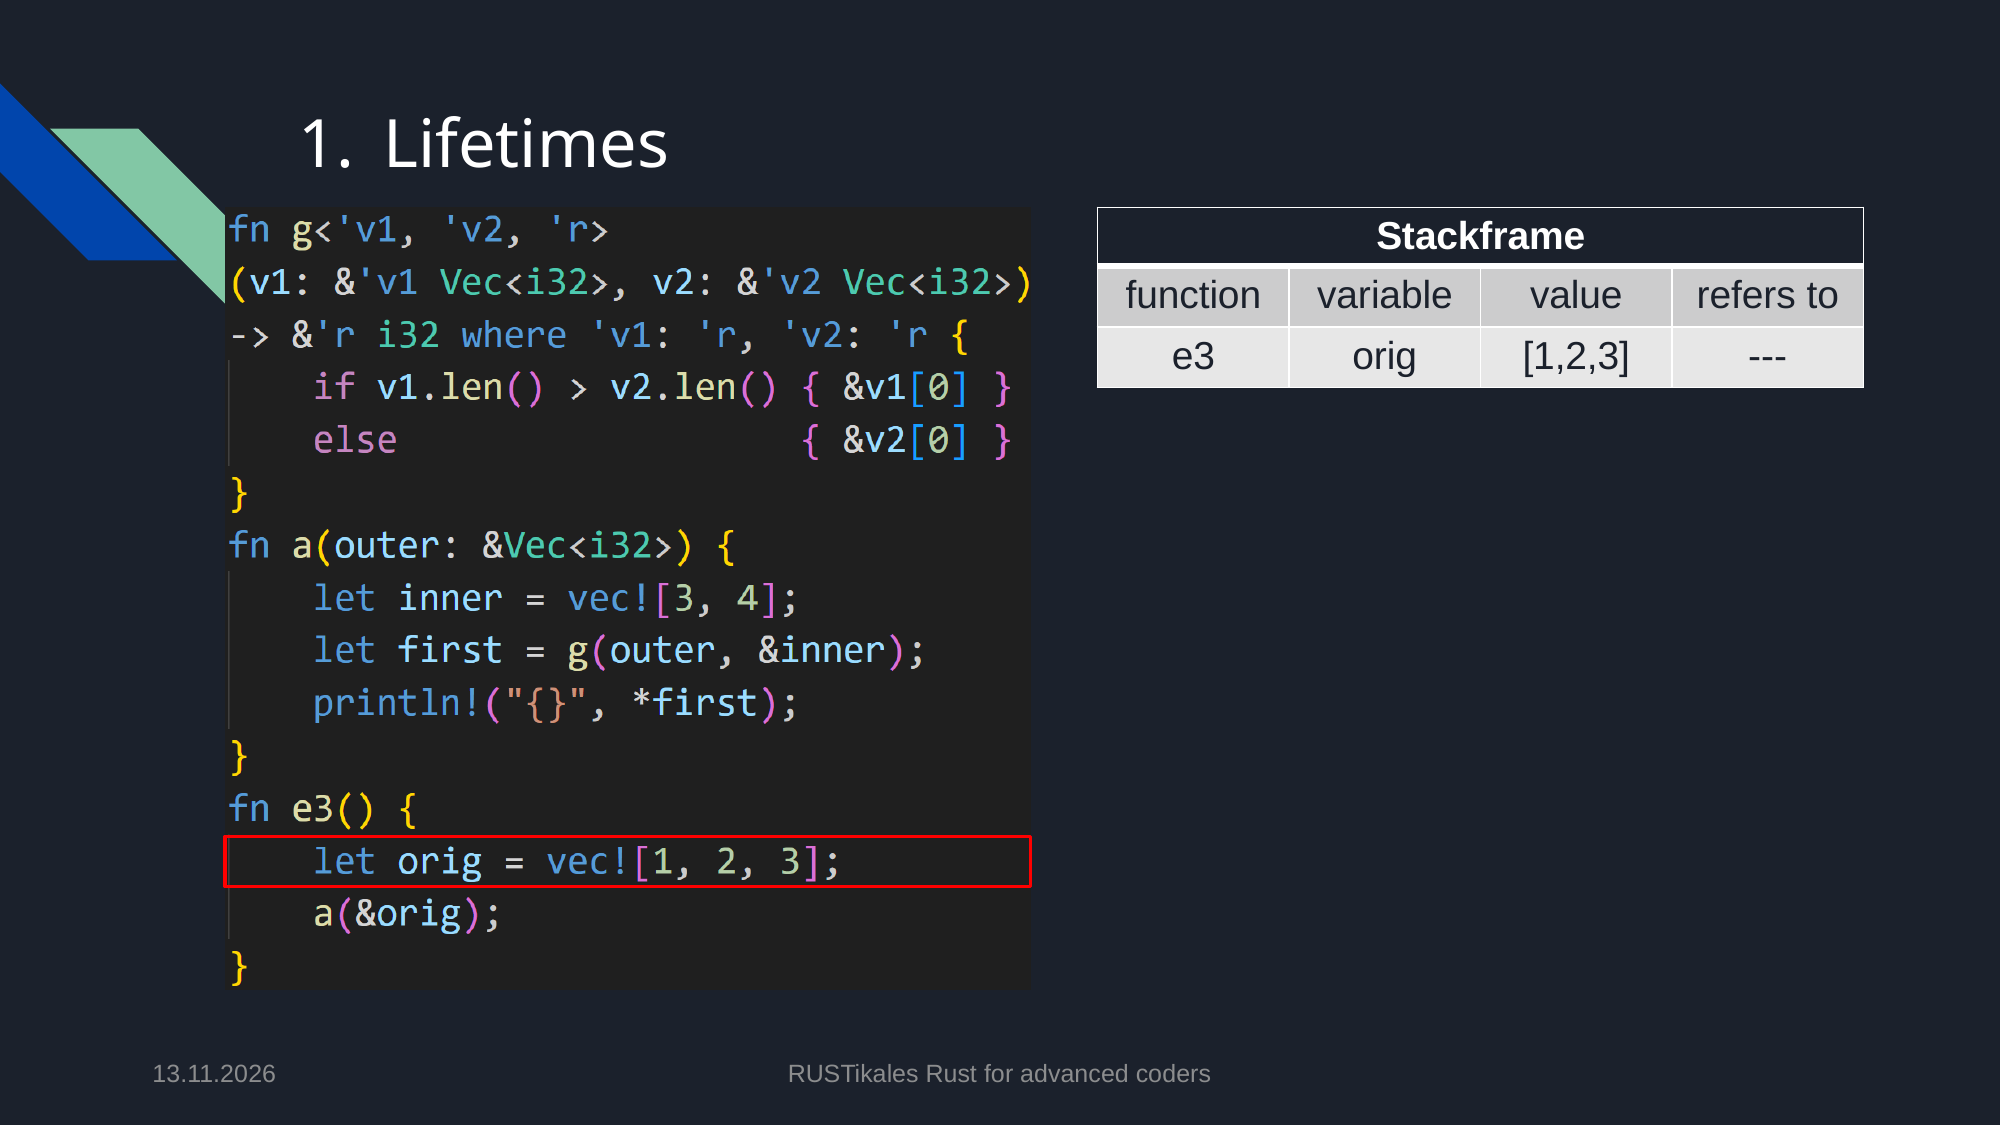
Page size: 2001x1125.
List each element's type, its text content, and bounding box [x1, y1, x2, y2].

table_cell orig [1290, 328, 1480, 387]
table_cell refers to [1673, 269, 1863, 326]
table_header Stackframe [1098, 208, 1863, 263]
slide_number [137, 1042, 588, 1103]
table_cell [1,2,3] [1481, 328, 1671, 387]
title Lifetimes [283, 86, 1824, 287]
table_cell value [1481, 269, 1671, 326]
table_cell --- [1673, 328, 1863, 387]
table_cell e3 [1098, 328, 1288, 387]
picture [224, 207, 1031, 990]
footer RUSTikales Rust for advanced coders [662, 1042, 1338, 1103]
table_cell function [1098, 269, 1288, 326]
table_cell variable [1290, 269, 1480, 326]
